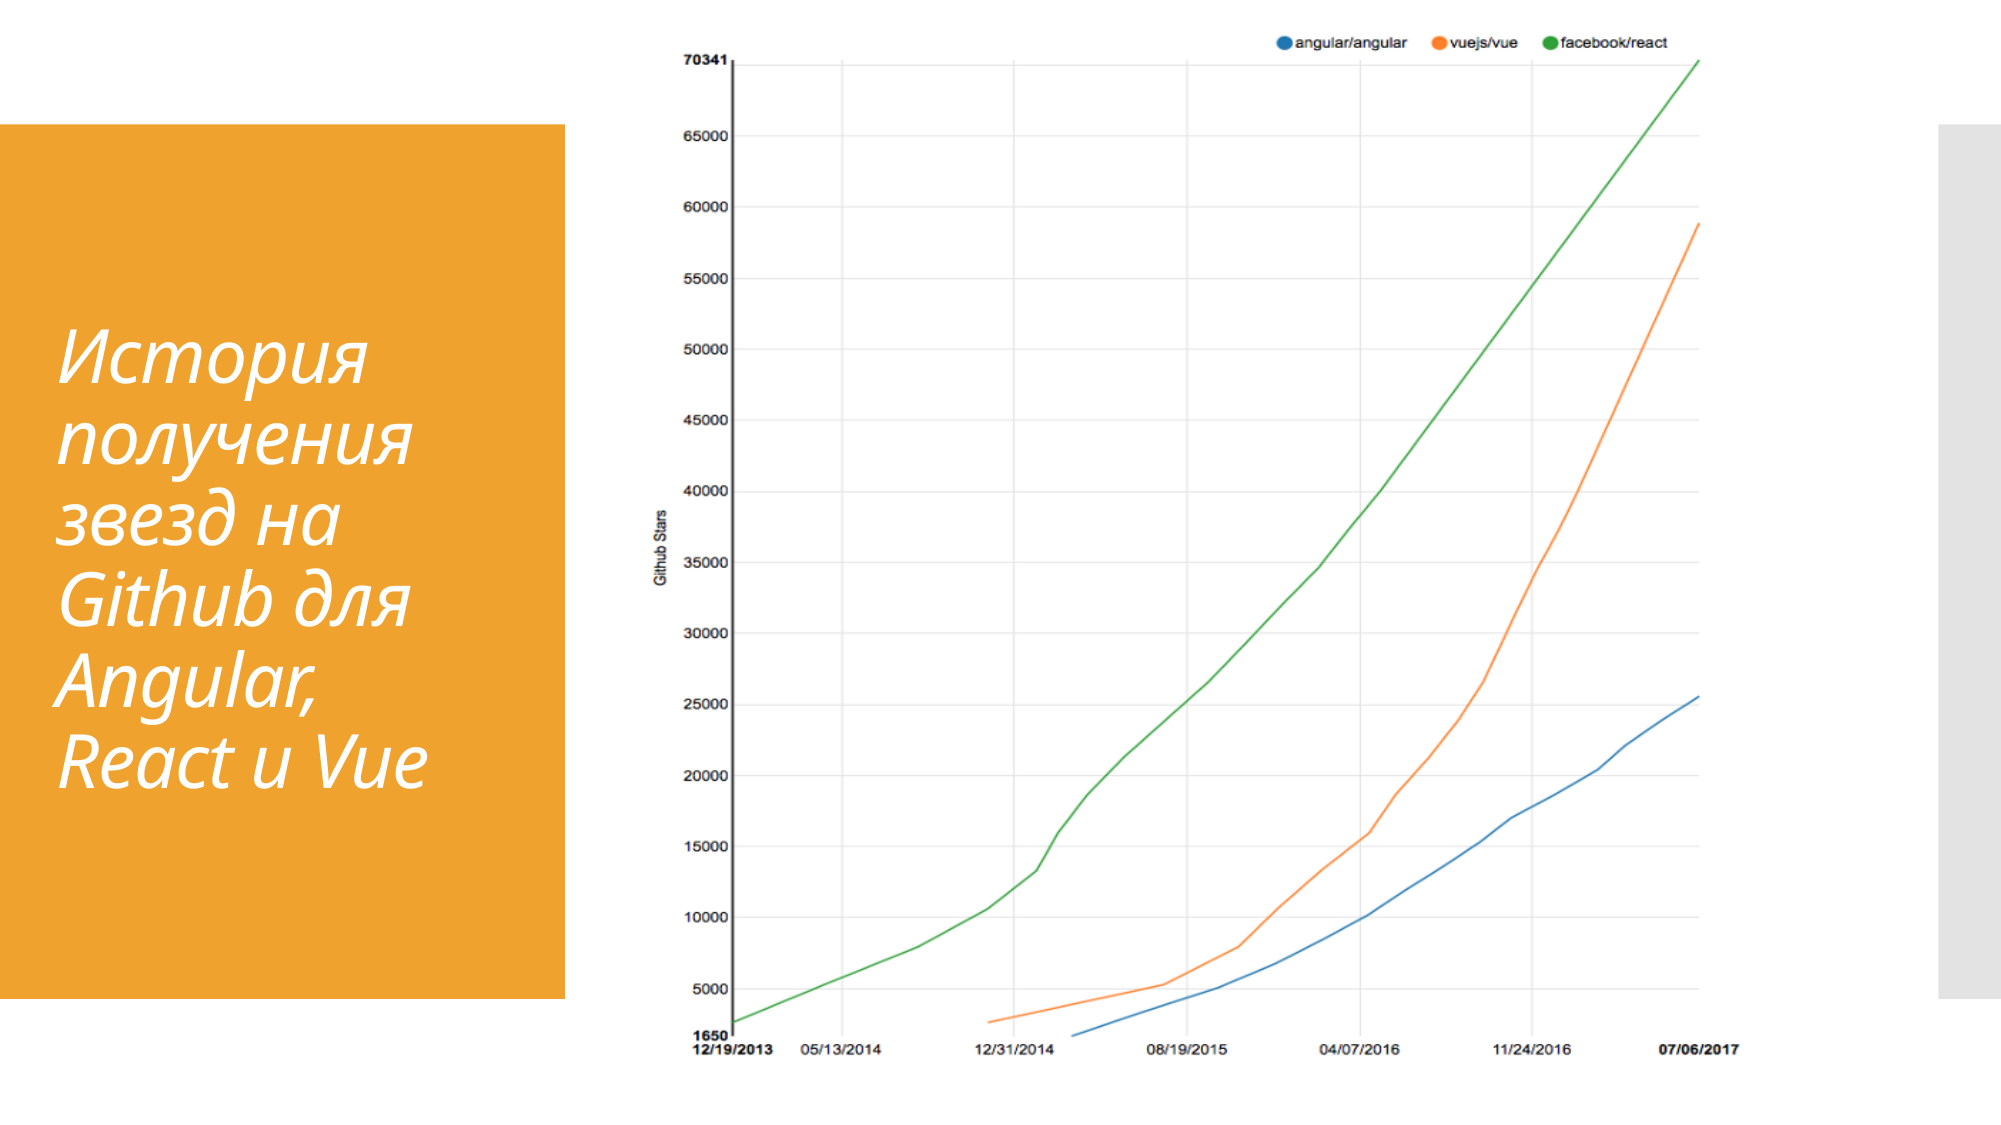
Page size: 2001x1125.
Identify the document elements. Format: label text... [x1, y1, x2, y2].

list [651, 26, 1792, 1083]
title История получения звезд на Github для Angular, React и Vue [41, 184, 525, 940]
